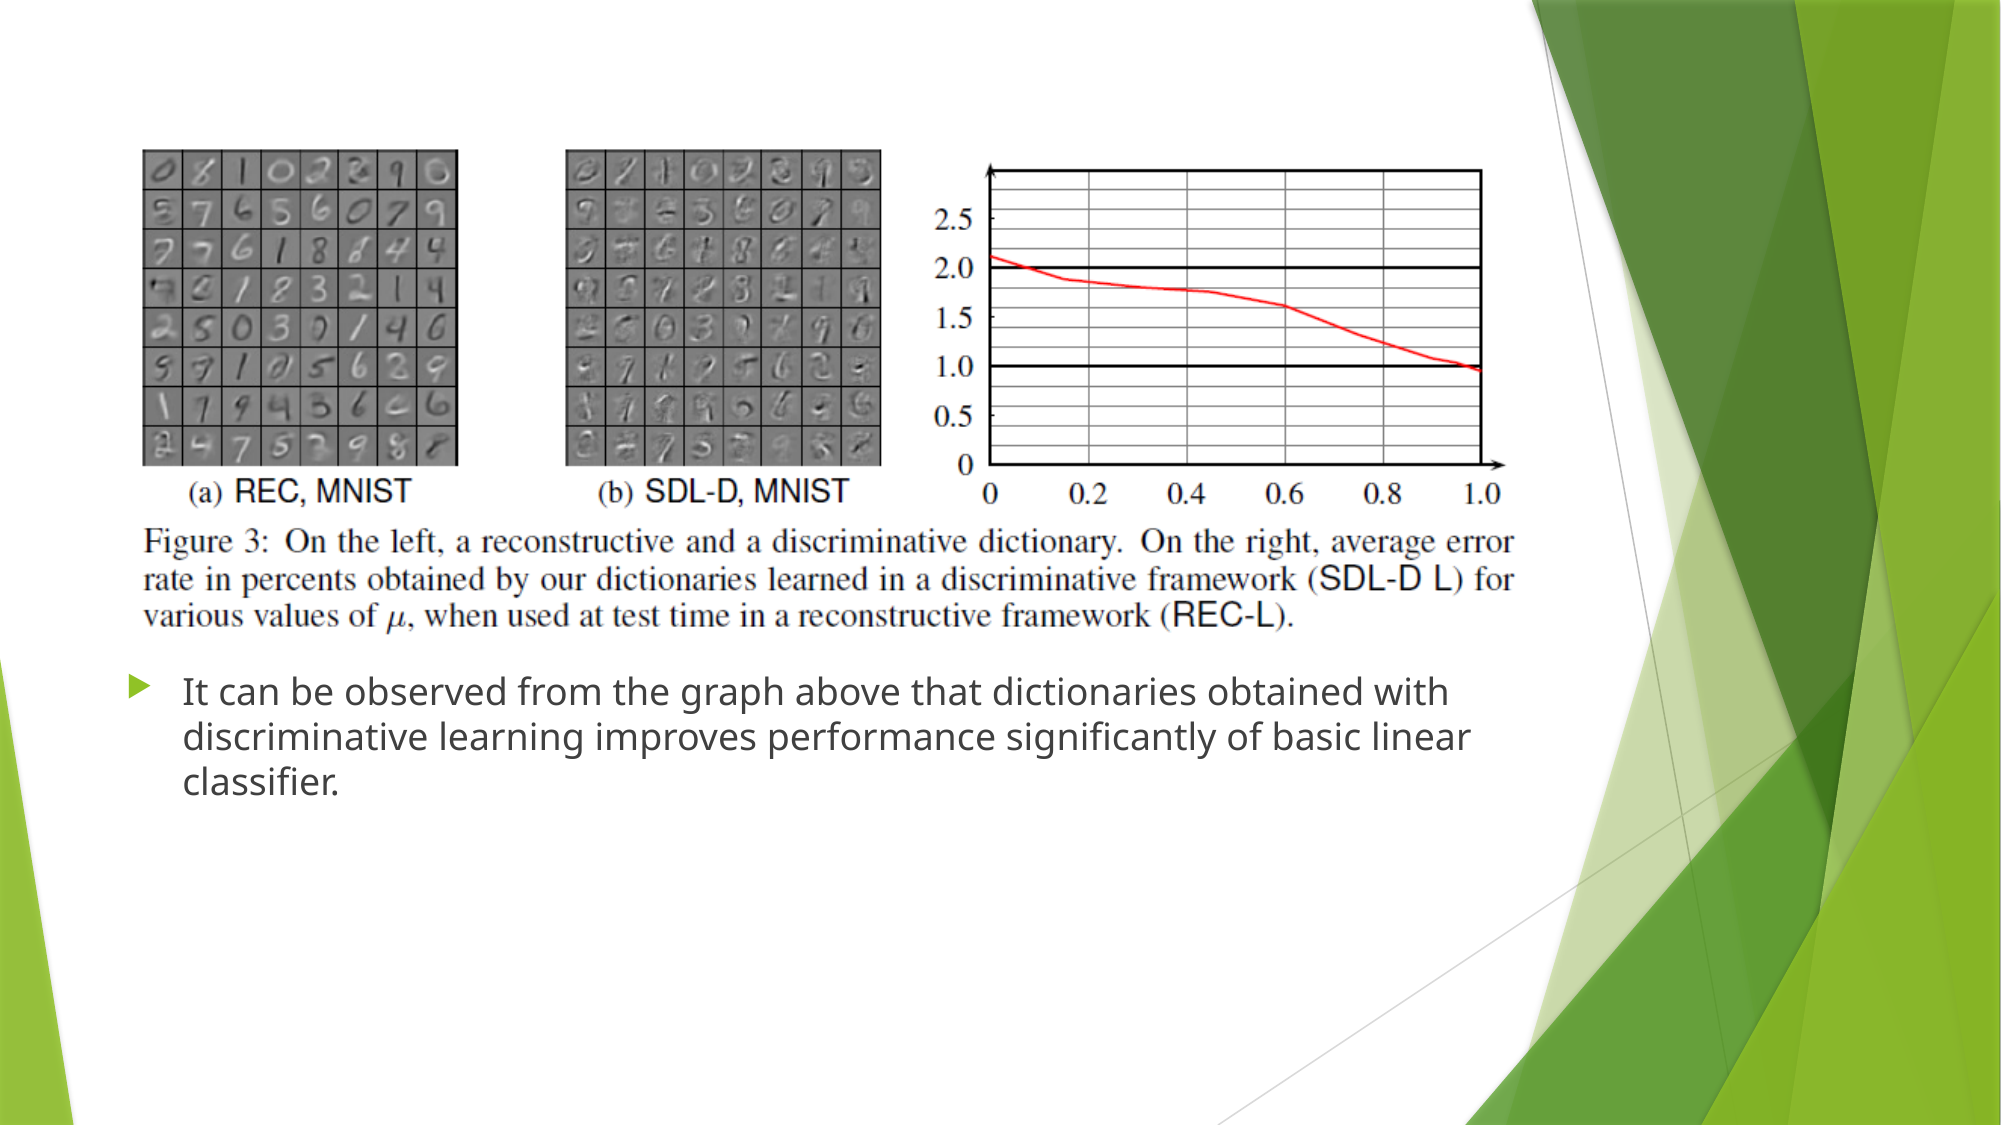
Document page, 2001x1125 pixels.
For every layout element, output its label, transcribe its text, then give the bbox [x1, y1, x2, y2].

picture [110, 133, 1522, 636]
list It can be observed from the graph above that dictionaries obtained with discriminative learning improves performance significantly of basic linear classifier. [111, 643, 1522, 991]
